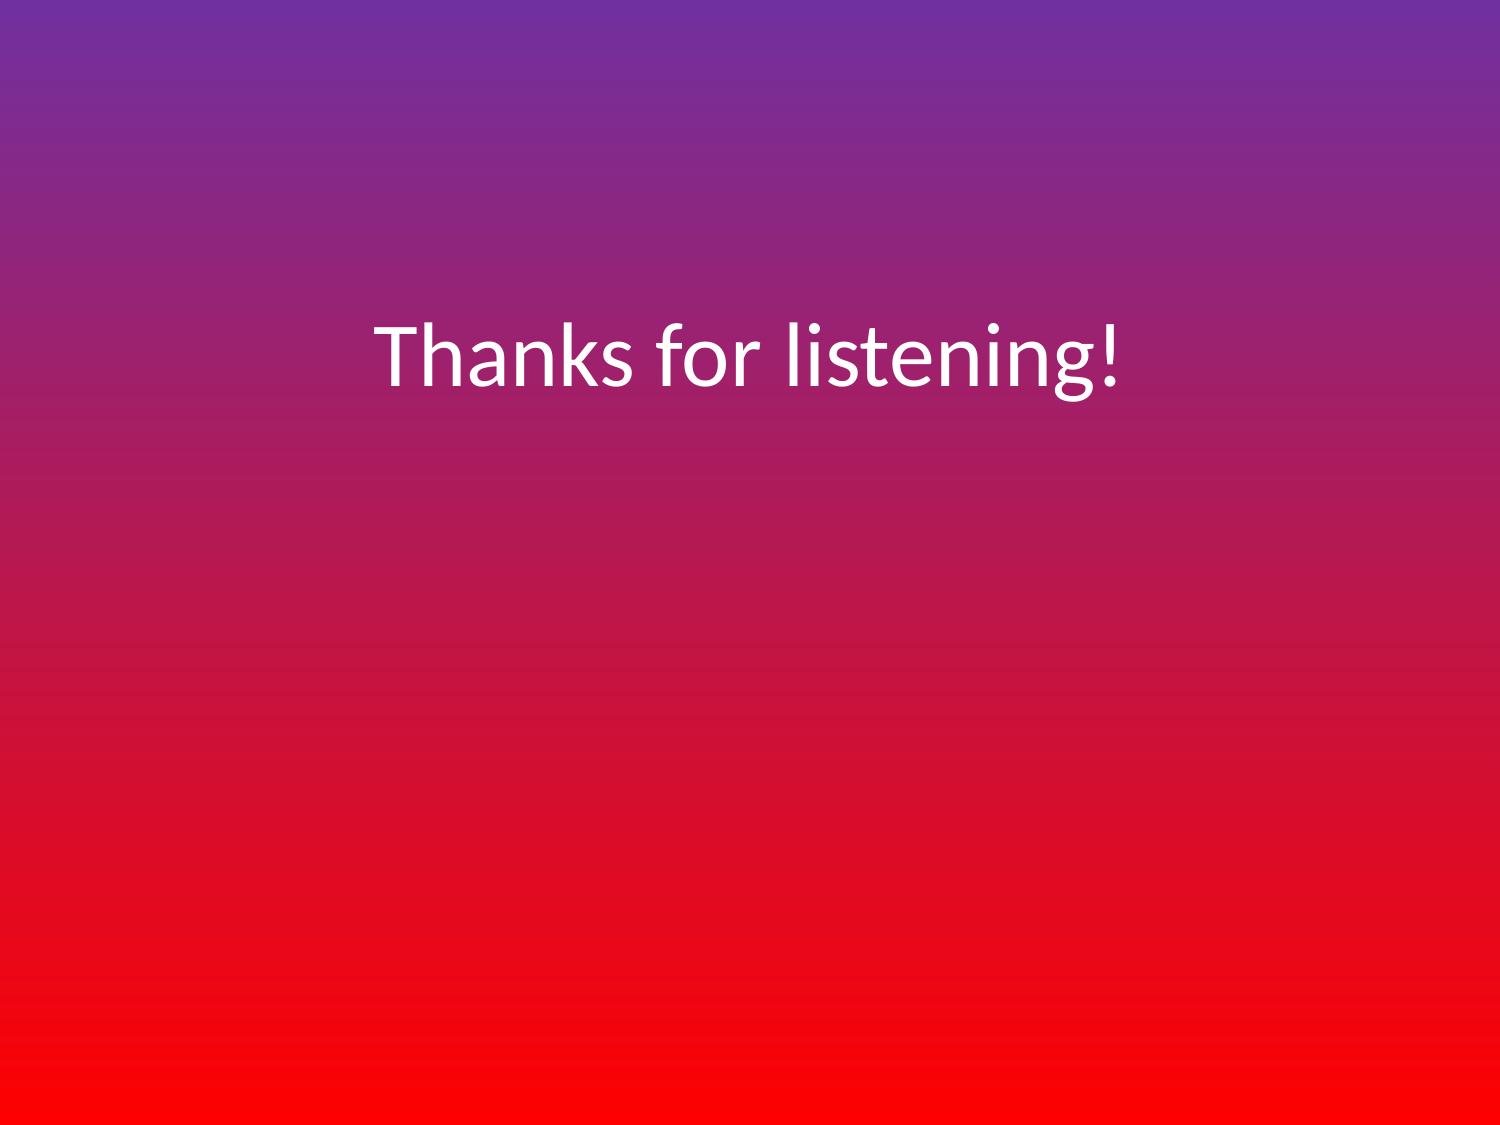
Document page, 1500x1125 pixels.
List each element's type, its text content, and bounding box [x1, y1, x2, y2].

list Thanks for listening! [103, 299, 1397, 1014]
